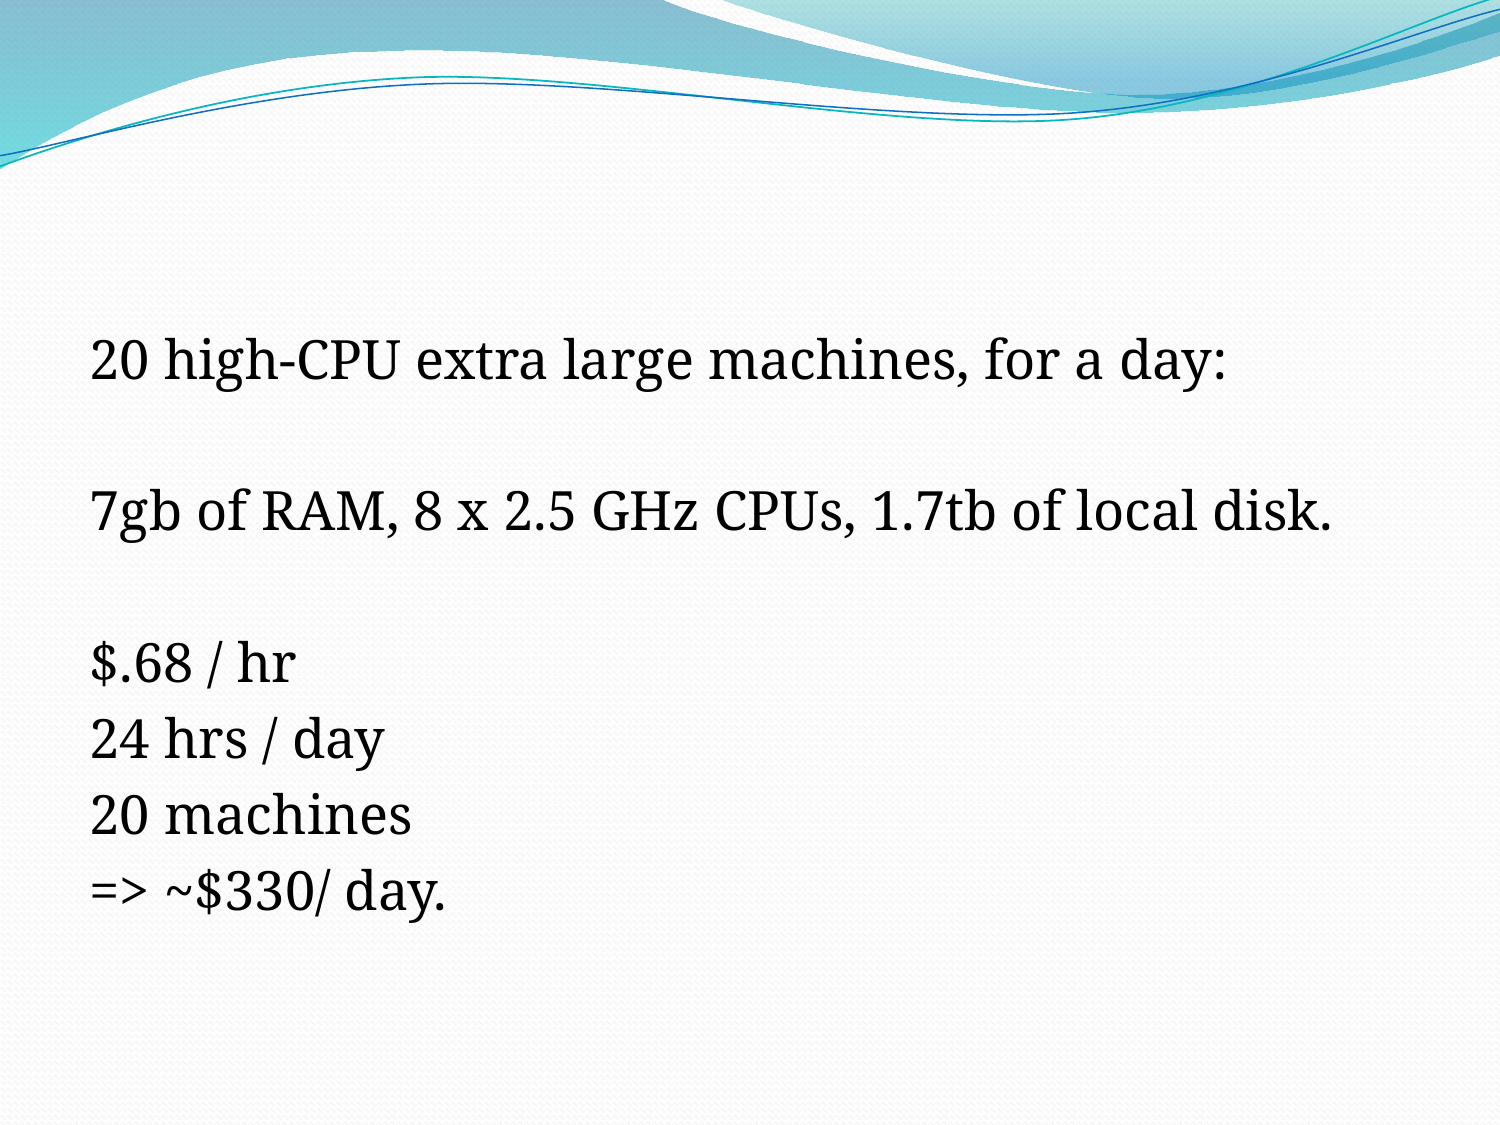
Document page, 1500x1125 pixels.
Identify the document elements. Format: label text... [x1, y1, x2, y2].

list 20 high-CPU extra large machines, for a day: 7gb of RAM, 8 x 2.5 GHz CPUs, 1.7tb of local disk. $.68 / hr 24 hrs / day 20 machines => ~$330/ day. [75, 317, 1425, 1038]
